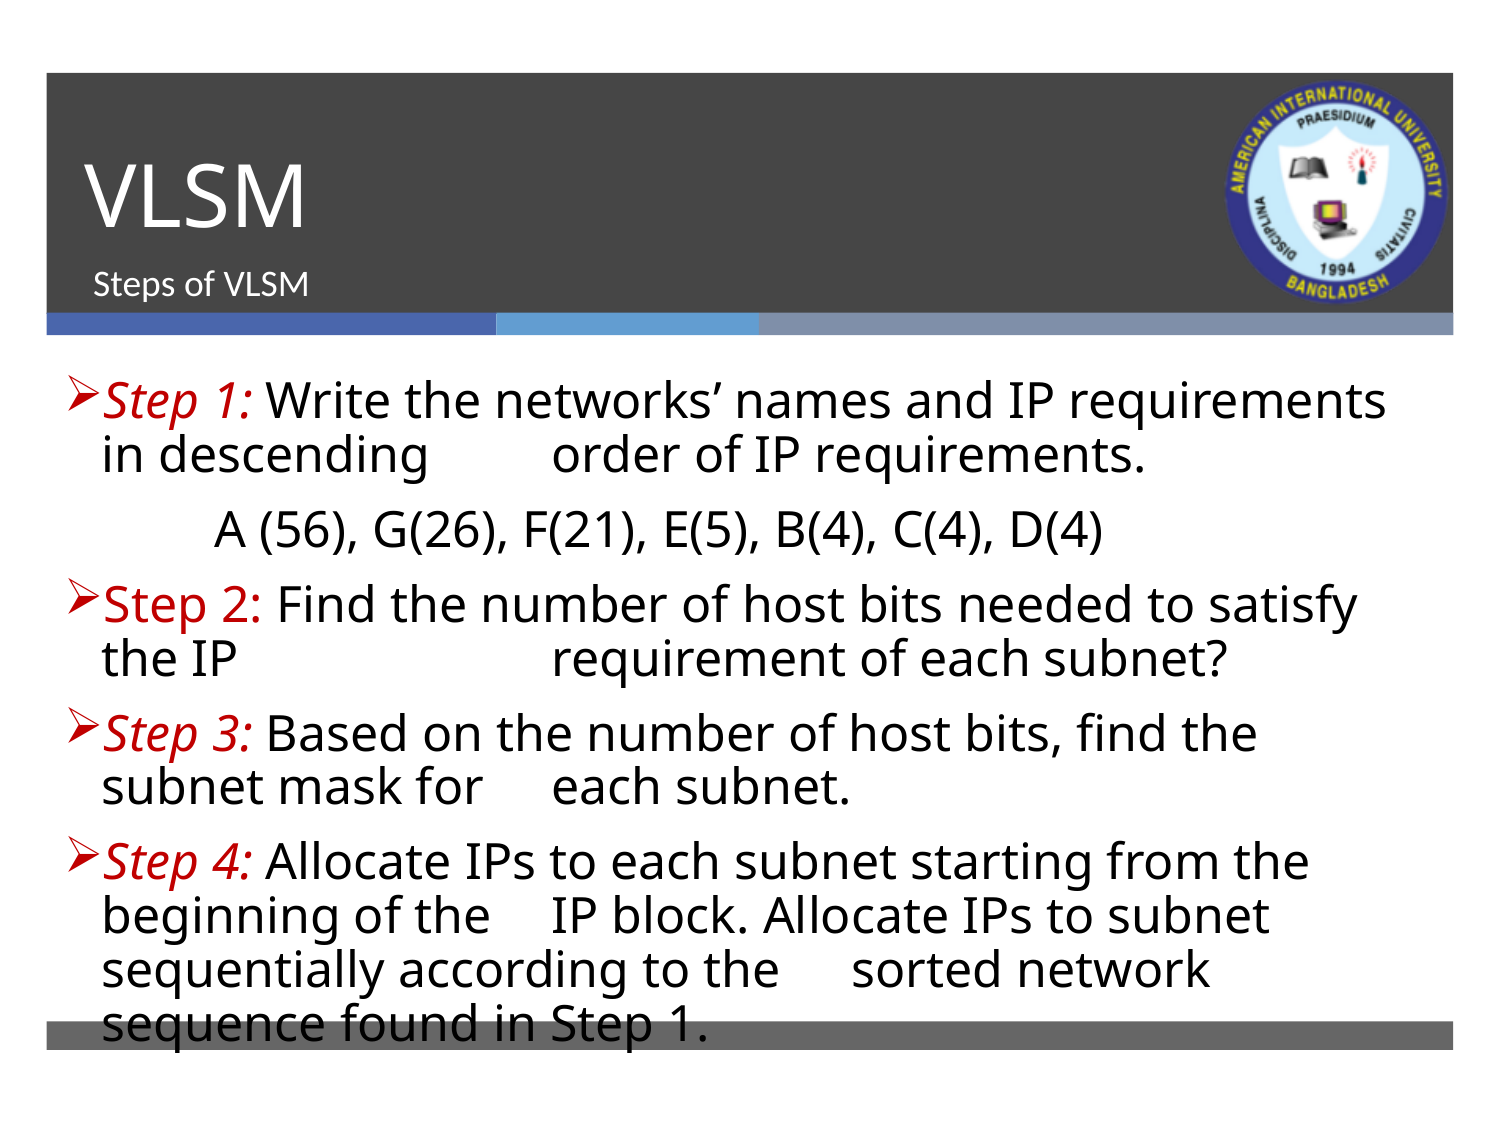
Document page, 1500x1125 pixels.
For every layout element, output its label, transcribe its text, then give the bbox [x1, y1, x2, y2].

text_box Step 1: Write the networks’ names and IP requirements in descending order of IP requirements. A (56), G(26), F(21), E(5), B(4), C(4), D(4) Step 2: Find the number of host bits needed to satisfy the IP requirement of each subnet? Step 3: Based on the number of host bits, find the subnet mask for each subnet. Step 4: Allocate IPs to each subnet starting from the beginning of the IP block. Allocate IPs to subnet sequentially according to the sorted network sequence found in Step 1. [49, 368, 1416, 1060]
picture [1351, 75, 1454, 310]
subtitle Steps of VLSM [78, 251, 1351, 331]
title VLSM [69, 73, 1351, 253]
